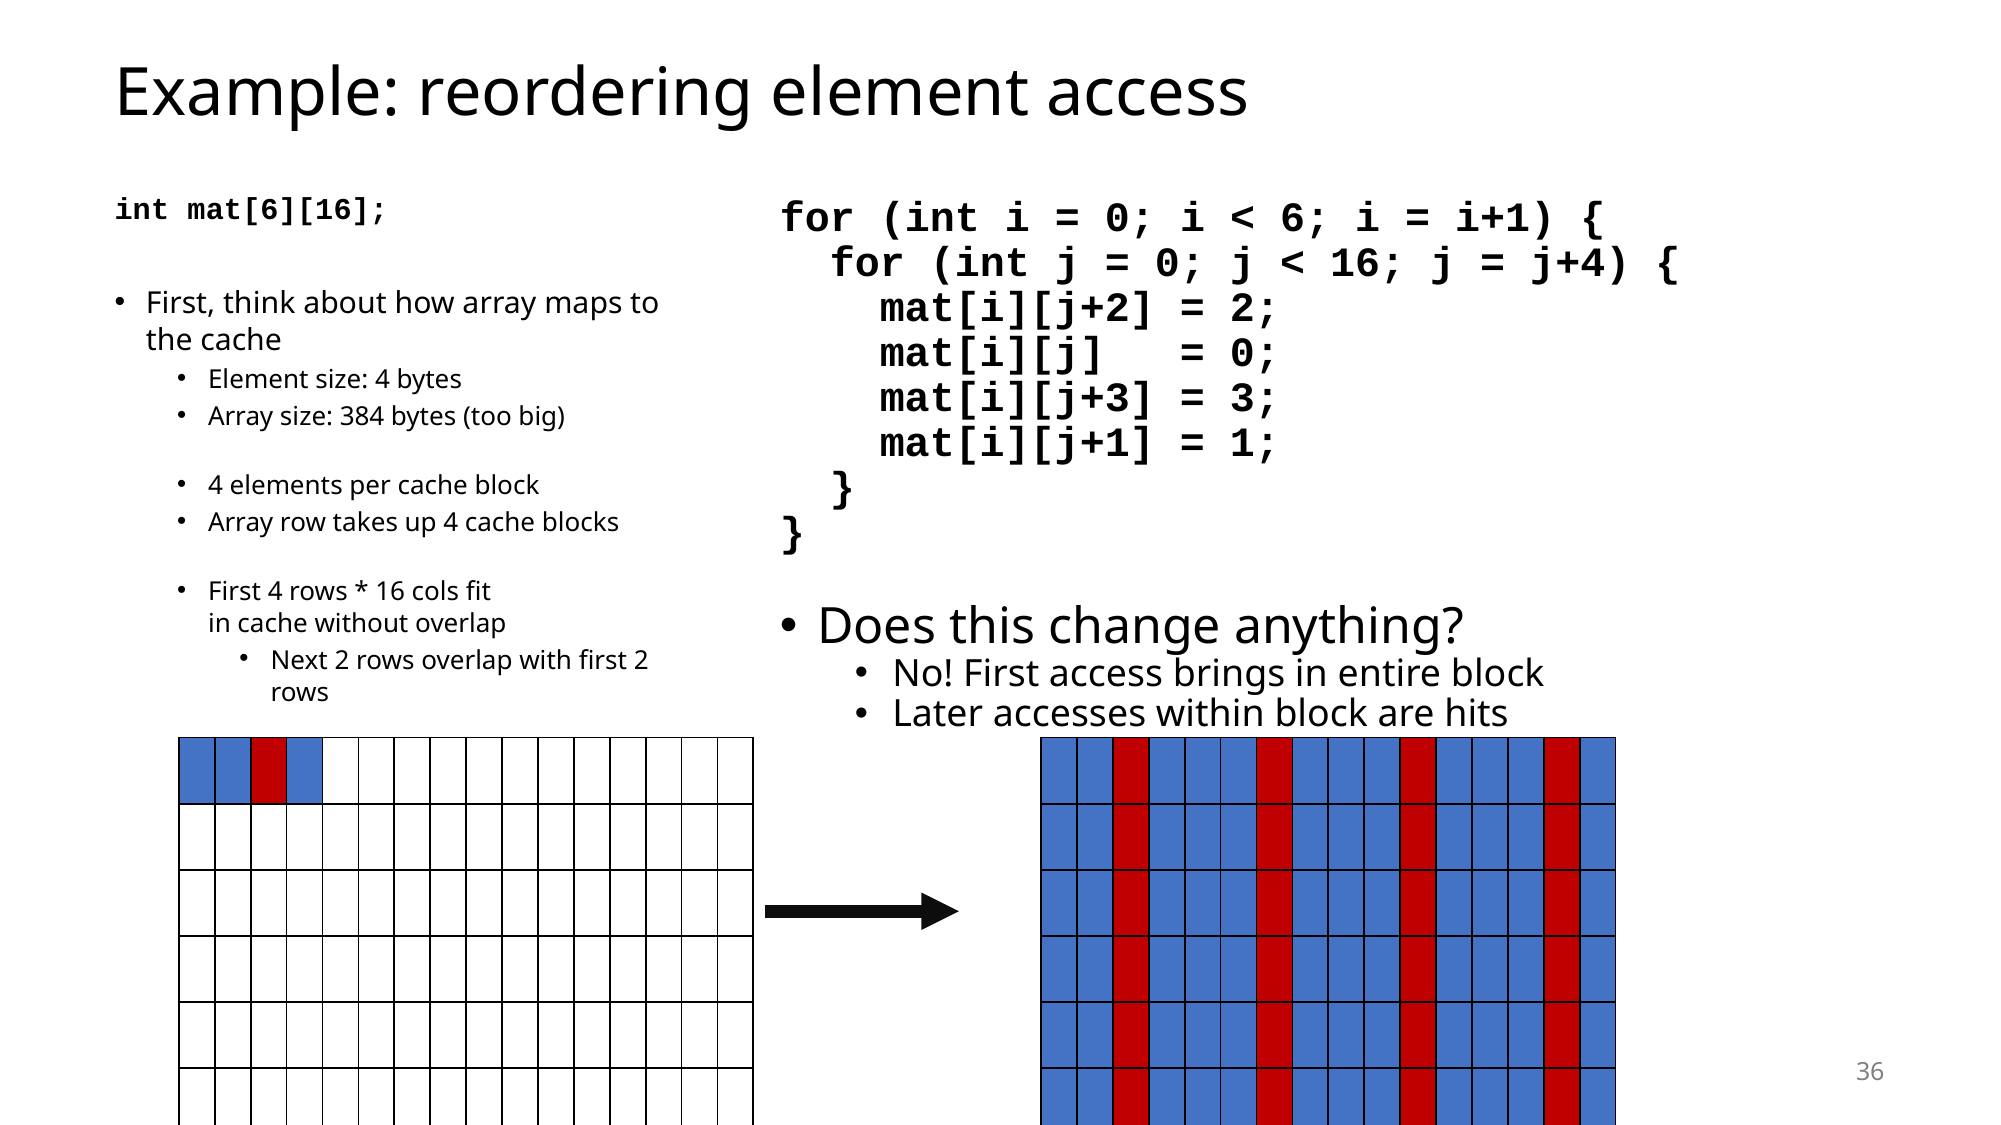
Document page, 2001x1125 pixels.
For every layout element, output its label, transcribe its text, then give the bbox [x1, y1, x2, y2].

list int mat[6][16]; First, think about how array maps to the cache Element size: 4 bytes Array size: 384 bytes (too big) 4 elements per cache block Array row takes up 4 cache blocks First 4 rows * 16 cols fit in cache without overlap Next 2 rows overlap with first 2 rows [99, 187, 689, 723]
table_cell [1473, 1069, 1507, 1125]
table_cell [1257, 871, 1292, 935]
table_cell [1042, 1069, 1076, 1125]
table_cell [682, 805, 717, 869]
table_cell [611, 1069, 645, 1125]
table_cell [718, 1003, 752, 1067]
table_cell [359, 1003, 393, 1067]
table_cell [1114, 1069, 1148, 1125]
table_cell [1186, 805, 1220, 869]
table_header [1257, 738, 1292, 803]
table_cell [252, 937, 286, 1001]
table_cell [1509, 1003, 1543, 1067]
table_cell [323, 805, 358, 869]
table_cell [682, 937, 717, 1001]
table_cell [1042, 805, 1076, 869]
table_cell [539, 1069, 573, 1125]
table_cell [1329, 871, 1363, 935]
table_cell [1293, 805, 1327, 869]
table_cell [431, 1003, 465, 1067]
table_cell [1150, 937, 1184, 1001]
table_header [611, 738, 645, 803]
table_cell [431, 871, 465, 935]
table_cell [1257, 1003, 1292, 1067]
table_cell [1221, 871, 1256, 935]
table_cell [1257, 805, 1292, 869]
table_cell [216, 805, 250, 869]
table_cell [287, 871, 322, 935]
table_header [1581, 738, 1615, 803]
table_header [1042, 738, 1076, 803]
table_cell [503, 1003, 537, 1067]
table_cell [611, 805, 645, 869]
table_cell [1545, 1069, 1579, 1125]
table_cell [1150, 1003, 1184, 1067]
table_cell [1150, 1069, 1184, 1125]
table_cell [359, 871, 393, 935]
table_cell [1437, 937, 1471, 1001]
table_cell [1581, 871, 1615, 935]
table_cell [1078, 805, 1112, 869]
table_cell [323, 1003, 358, 1067]
table_cell [503, 871, 537, 935]
table_cell [1473, 937, 1507, 1001]
table_cell [1150, 871, 1184, 935]
table_cell [1437, 805, 1471, 869]
table_cell [1401, 871, 1435, 935]
table_cell [216, 871, 250, 935]
table_cell [1257, 937, 1292, 1001]
table_cell [1114, 871, 1148, 935]
table_header [1078, 738, 1112, 803]
table_cell [395, 805, 429, 869]
table_cell [1509, 1069, 1543, 1125]
table_cell [287, 805, 322, 869]
table_cell [1042, 937, 1076, 1001]
table_cell [1150, 805, 1184, 869]
table_cell [1293, 1003, 1327, 1067]
table_cell [216, 1069, 250, 1125]
table_cell [359, 805, 393, 869]
table_cell [467, 937, 501, 1001]
table_header [467, 738, 501, 803]
table_cell [718, 805, 752, 869]
table_cell [1329, 805, 1363, 869]
table_cell [1078, 937, 1112, 1001]
table_cell [1473, 805, 1507, 869]
table_header [1545, 738, 1579, 803]
table_cell [431, 1069, 465, 1125]
table_cell [1509, 805, 1543, 869]
table_cell [1365, 1069, 1399, 1125]
table_header [359, 738, 393, 803]
table_header [647, 738, 681, 803]
table_cell [1401, 937, 1435, 1001]
table_cell [647, 937, 681, 1001]
table_cell [1257, 1069, 1292, 1125]
table_cell [252, 871, 286, 935]
table_cell [1545, 871, 1579, 935]
table_cell [467, 805, 501, 869]
table_header [1473, 738, 1507, 803]
table_cell [1186, 1003, 1220, 1067]
table_cell [395, 871, 429, 935]
table_cell [1437, 871, 1471, 935]
table_cell [1437, 1069, 1471, 1125]
table_cell [1186, 1069, 1220, 1125]
table_cell [323, 1069, 358, 1125]
table_header [431, 738, 465, 803]
table_cell [252, 805, 286, 869]
table_cell [359, 937, 393, 1001]
table_cell [718, 1069, 752, 1125]
table_cell [1078, 1069, 1112, 1125]
slide_number 36 [1749, 1042, 1900, 1103]
table_header [718, 738, 752, 803]
table_cell [1221, 1003, 1256, 1067]
table_header [1437, 738, 1471, 803]
table_cell [682, 1069, 717, 1125]
table_cell [323, 871, 358, 935]
table_cell [323, 937, 358, 1001]
table_cell [1401, 1003, 1435, 1067]
table_header [503, 738, 537, 803]
table_header [539, 738, 573, 803]
table_cell [718, 871, 752, 935]
table_cell [252, 1003, 286, 1067]
table_cell [467, 1069, 501, 1125]
table_header [1114, 738, 1148, 803]
table_cell [503, 805, 537, 869]
table_cell [1473, 871, 1507, 935]
table_cell [1329, 1003, 1363, 1067]
table_cell [1509, 937, 1543, 1001]
table_cell [395, 937, 429, 1001]
table_cell [467, 1003, 501, 1067]
table_header [1150, 738, 1184, 803]
table_cell [575, 937, 609, 1001]
table_cell [718, 937, 752, 1001]
table_cell [287, 937, 322, 1001]
table_cell [1186, 871, 1220, 935]
table_cell [1186, 937, 1220, 1001]
table_header [252, 738, 286, 803]
title Example: reordering element access [99, 37, 1900, 150]
table_cell [216, 937, 250, 1001]
table_header [180, 738, 214, 803]
table_cell [1365, 937, 1399, 1001]
table_header [395, 738, 429, 803]
table_cell [395, 1069, 429, 1125]
table_cell [1221, 1069, 1256, 1125]
table_cell [1078, 871, 1112, 935]
table_cell [682, 1003, 717, 1067]
table_cell [575, 1003, 609, 1067]
table_cell [1581, 1003, 1615, 1067]
table_cell [1114, 1003, 1148, 1067]
table_cell [180, 871, 214, 935]
table_cell [431, 805, 465, 869]
table_cell [1545, 937, 1579, 1001]
table_cell [575, 871, 609, 935]
table_cell [252, 1069, 286, 1125]
table_cell [431, 937, 465, 1001]
table_cell [1042, 871, 1076, 935]
table_header [575, 738, 609, 803]
table_cell [1221, 937, 1256, 1001]
table_cell [1293, 937, 1327, 1001]
table_header [1329, 738, 1363, 803]
table_cell [180, 1003, 214, 1067]
table_cell [647, 871, 681, 935]
table_cell [1293, 871, 1327, 935]
table_cell [503, 1069, 537, 1125]
table_header [1186, 738, 1220, 803]
table_cell [180, 937, 214, 1001]
list for (int i = 0; i < 6; i = i+1) { for (int j = 0; j < 16; j = j+4) { mat[i][j+2] = 2; mat[i][j] = 0; mat[i][j+3] = 3; mat[i][j+1] = 1; } } Does this change anything? No! First access brings in entire block Later accesses within block are hits [764, 187, 1901, 1013]
table_cell [1581, 1069, 1615, 1125]
table_cell [1293, 1069, 1327, 1125]
table_cell [539, 805, 573, 869]
table_header [1293, 738, 1327, 803]
table_header [1221, 738, 1256, 803]
table_cell [1401, 805, 1435, 869]
table_cell [1581, 937, 1615, 1001]
table_cell [1114, 805, 1148, 869]
table_cell [395, 1003, 429, 1067]
table_cell [1329, 937, 1363, 1001]
table_cell [180, 805, 214, 869]
table_cell [647, 1069, 681, 1125]
table_cell [539, 871, 573, 935]
table_header [1401, 738, 1435, 803]
table_cell [216, 1003, 250, 1067]
table_cell [287, 1003, 322, 1067]
table_cell [1581, 805, 1615, 869]
table_cell [611, 871, 645, 935]
table_cell [503, 937, 537, 1001]
table_cell [1437, 1003, 1471, 1067]
table_cell [611, 937, 645, 1001]
table_cell [611, 1003, 645, 1067]
table_header [323, 738, 358, 803]
table_cell [1365, 805, 1399, 869]
table_cell [575, 1069, 609, 1125]
table_cell [1042, 1003, 1076, 1067]
table_cell [539, 937, 573, 1001]
table_cell [682, 871, 717, 935]
table_header [1509, 738, 1543, 803]
table_header [682, 738, 717, 803]
table_cell [539, 1003, 573, 1067]
table_cell [1221, 805, 1256, 869]
table_cell [647, 805, 681, 869]
table_cell [1473, 1003, 1507, 1067]
table_cell [1545, 1003, 1579, 1067]
table_cell [1545, 805, 1579, 869]
table_cell [1114, 937, 1148, 1001]
table_cell [1509, 871, 1543, 935]
table_cell [1078, 1003, 1112, 1067]
table_cell [287, 1069, 322, 1125]
table_header [216, 738, 250, 803]
table_cell [180, 1069, 214, 1125]
table_cell [359, 1069, 393, 1125]
table_cell [1365, 1003, 1399, 1067]
table_cell [1365, 871, 1399, 935]
table_header [1365, 738, 1399, 803]
table_cell [647, 1003, 681, 1067]
table_cell [575, 805, 609, 869]
table_cell [1401, 1069, 1435, 1125]
table_cell [1329, 1069, 1363, 1125]
table_header [287, 738, 322, 803]
table_cell [467, 871, 501, 935]
